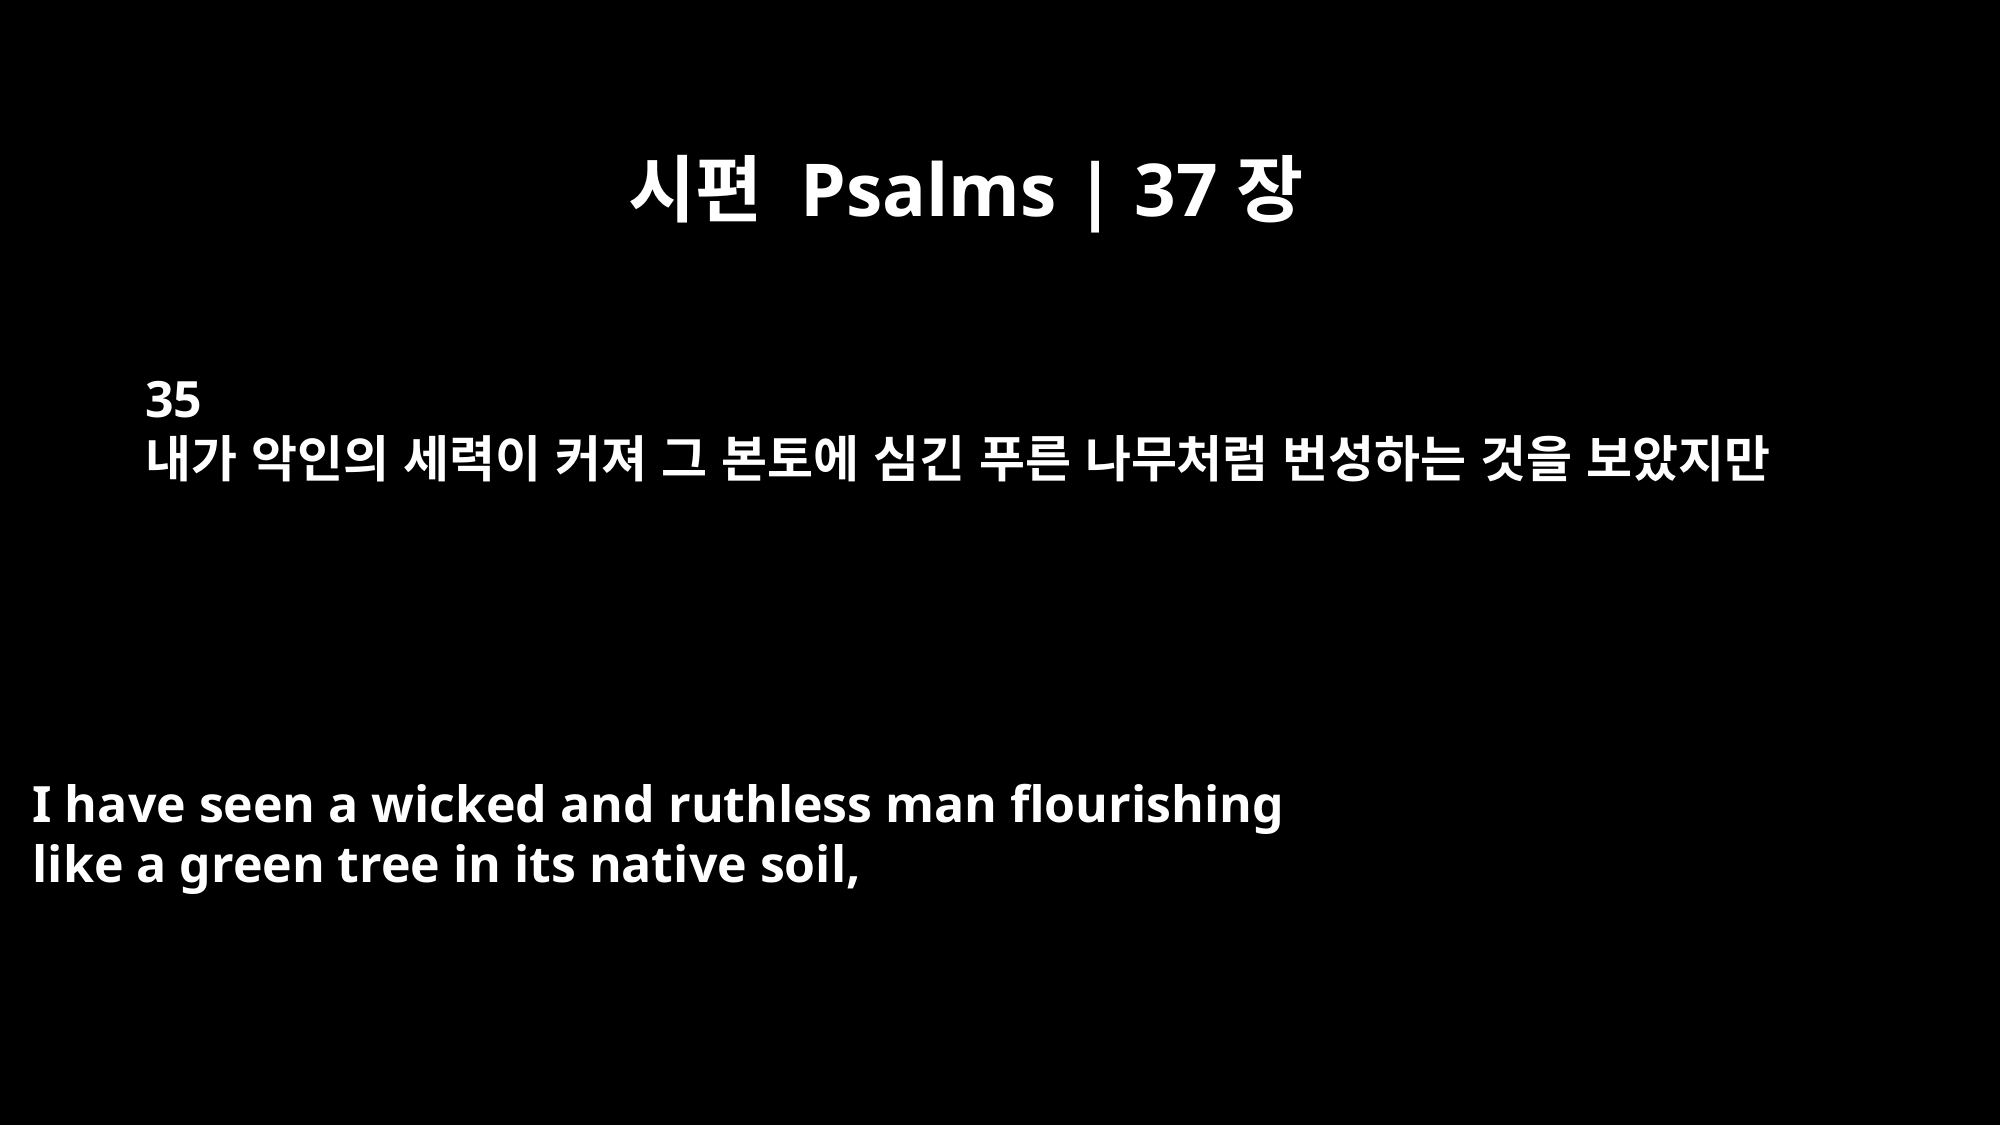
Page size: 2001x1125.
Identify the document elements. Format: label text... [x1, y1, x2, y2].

text_box 35 내가 악인의 세력이 커져 그 본토에 심긴 푸른 나무처럼 번성하는 것을 보았지만 [130, 359, 1787, 495]
text_box I have seen a wicked and ruthless man flourishing like a green tree in its native soil, [18, 764, 1313, 900]
text_box 시편 Psalms | 37장 [613, 136, 1319, 239]
